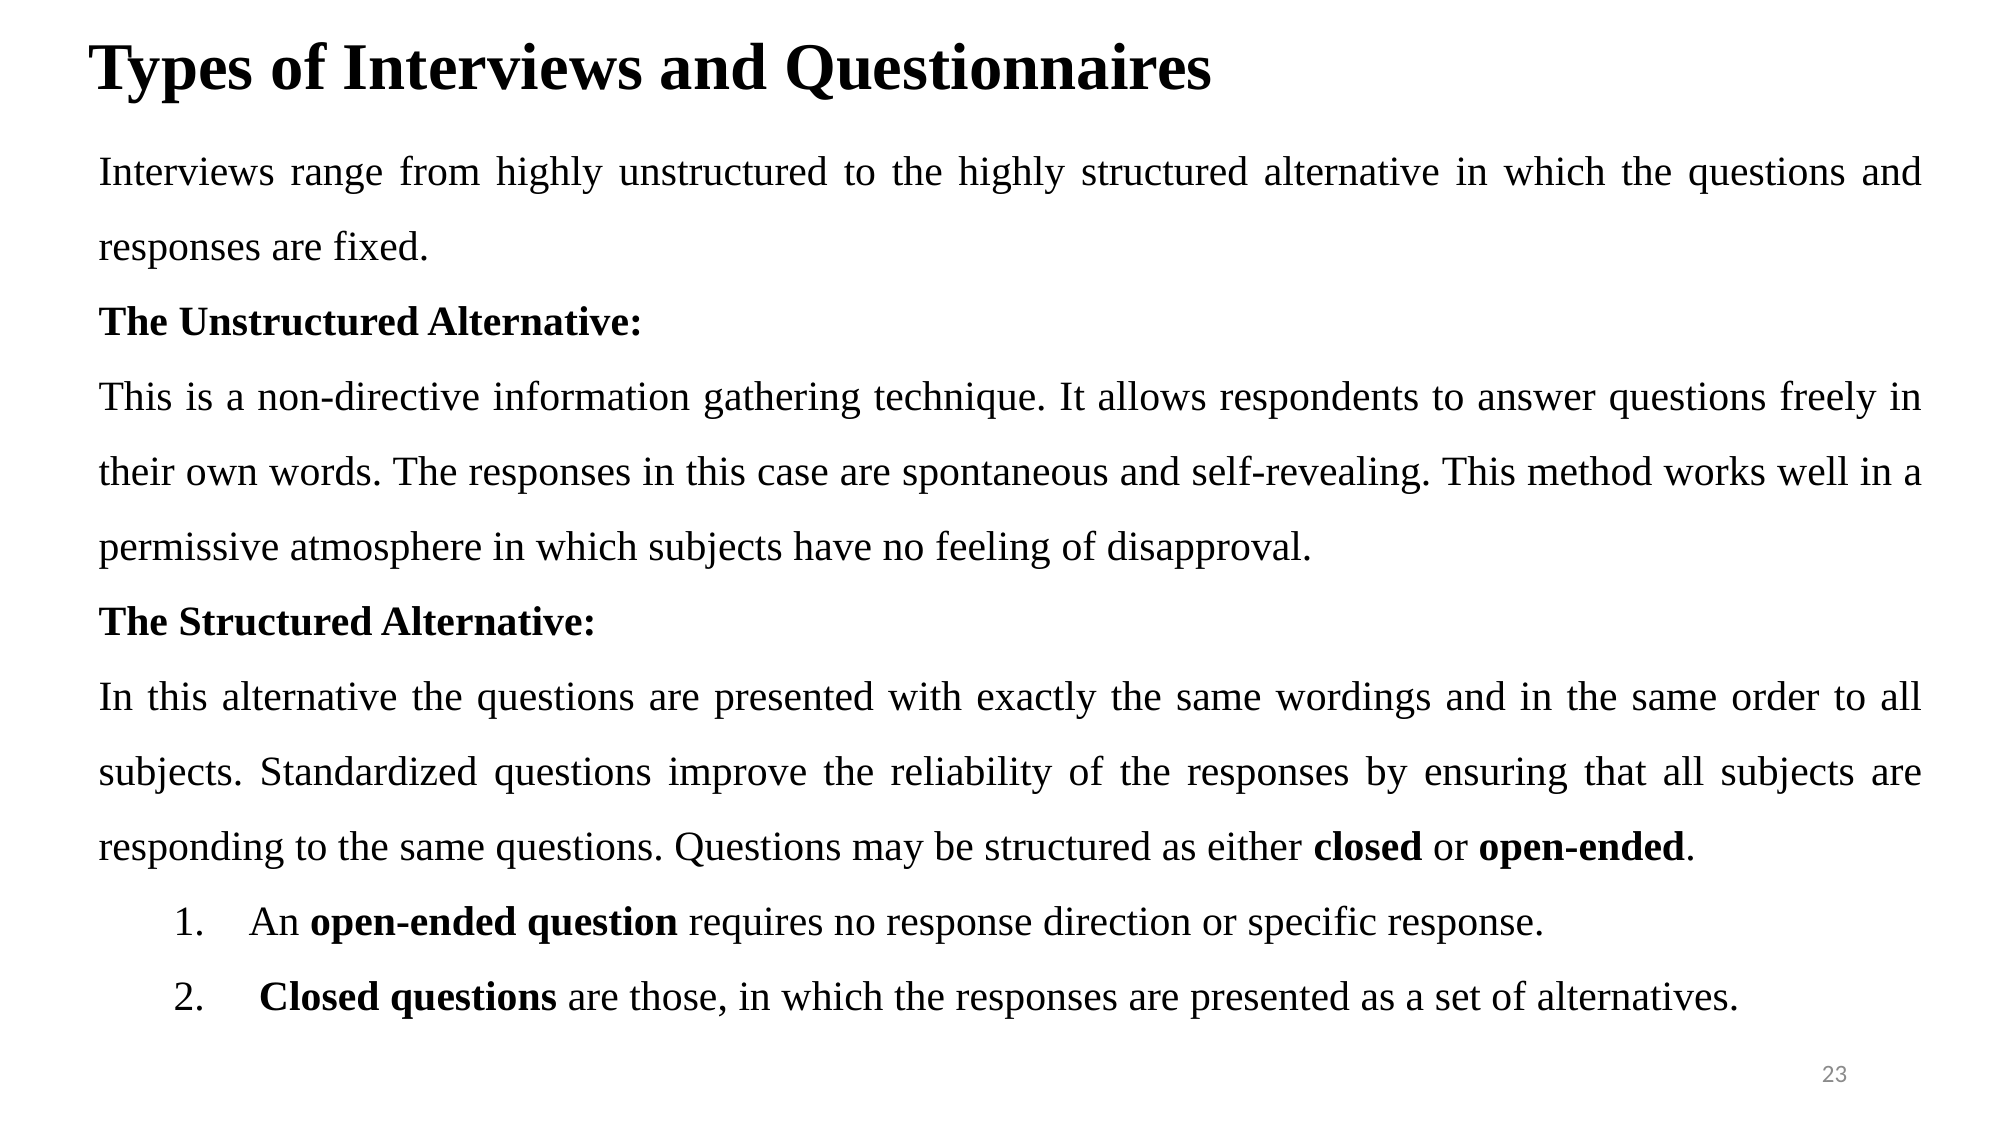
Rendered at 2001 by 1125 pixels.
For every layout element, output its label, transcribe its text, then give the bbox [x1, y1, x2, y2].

title Types of Interviews and Questionnaires [73, 0, 1799, 111]
text_box Interviews range from highly unstructured to the highly structured alternative in which the questions and responses are fixed. The Unstructured Alternative: This is a non-directive information gathering technique. It allows respondents to answer questions freely in their own words. The responses in this case are spontaneous and self-revealing. This method works well in a permissive atmosphere in which subjects have no feeling of disapproval. The Structured Alternative: In this alternative the questions are presented with exactly the same wordings and in the same order to all subjects. Standardized questions improve the reliability of the responses by ensuring that all subjects are responding to the same questions. Questions may be structured as either closed or open-ended. An open-ended question requires no response direction or specific response. Closed questions are those, in which the responses are presented as a set of alternatives. [46, 111, 1939, 1102]
slide_number 23 [1412, 1042, 1863, 1103]
